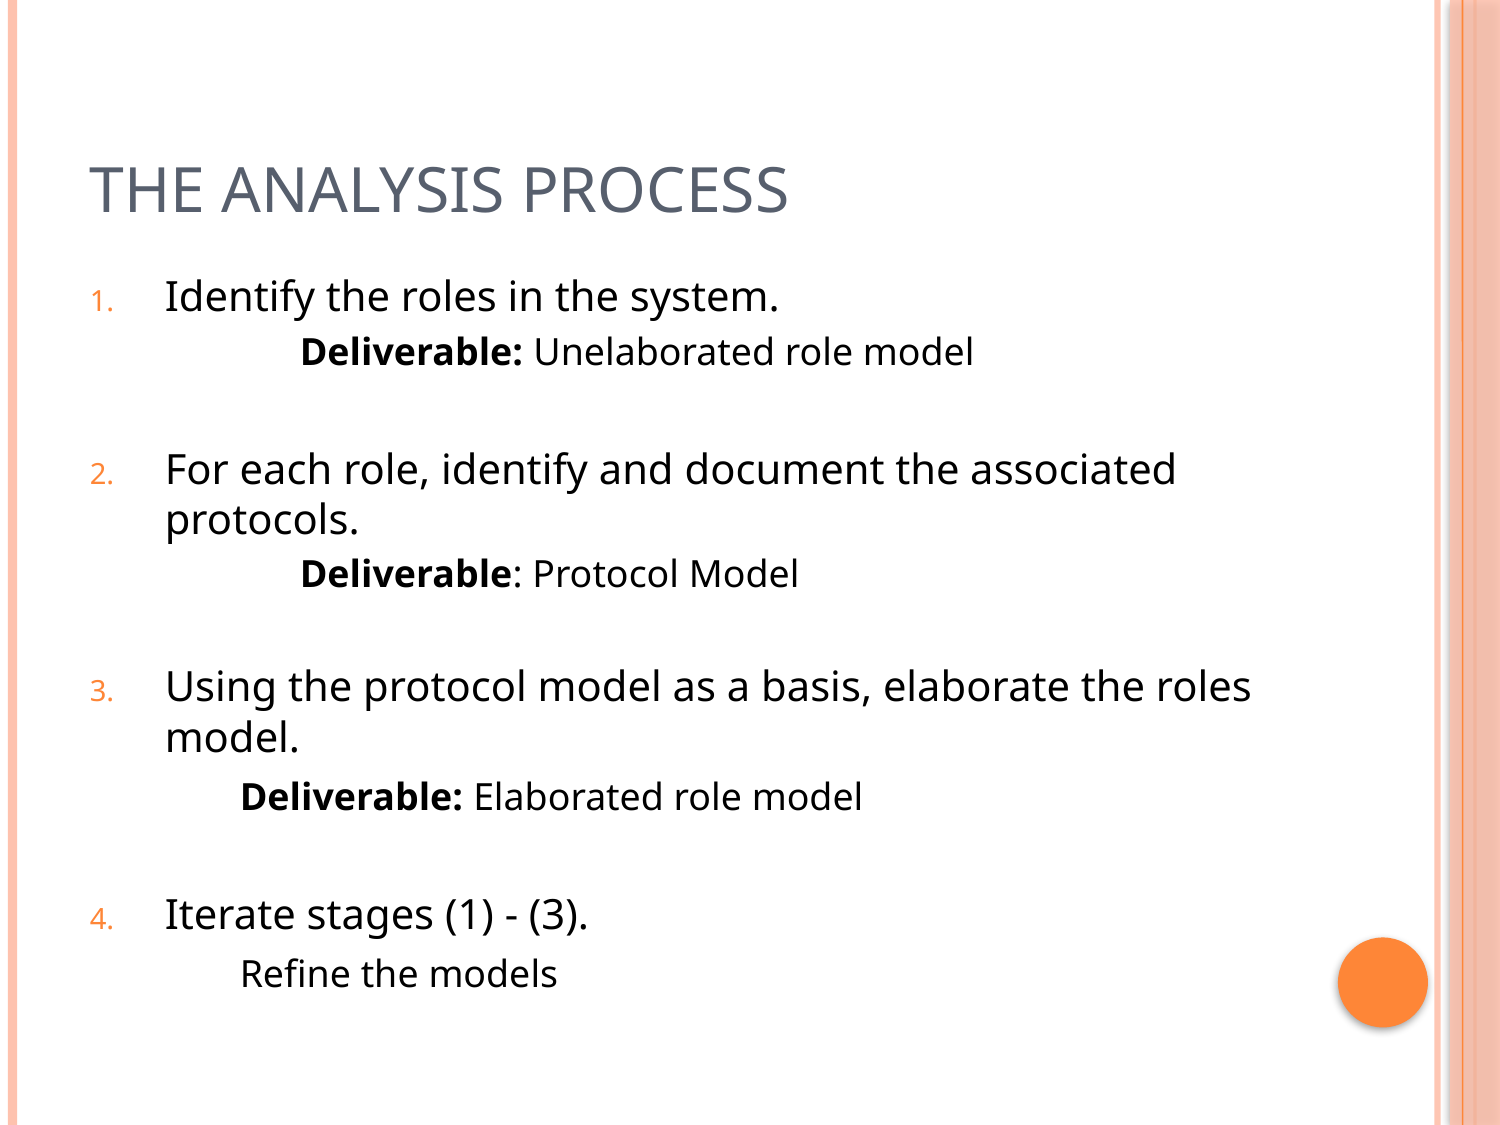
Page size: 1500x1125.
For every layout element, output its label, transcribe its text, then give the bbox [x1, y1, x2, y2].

title The Analysis Process [75, 45, 1300, 233]
list Identify the roles in the system. Deliverable: Unelaborated role model For each role, identify and document the associated protocols. Deliverable: Protocol Model Using the protocol model as a basis, elaborate the roles model. Deliverable: Elaborated role model Iterate stages (1) - (3). Refine the models [75, 262, 1300, 1062]
